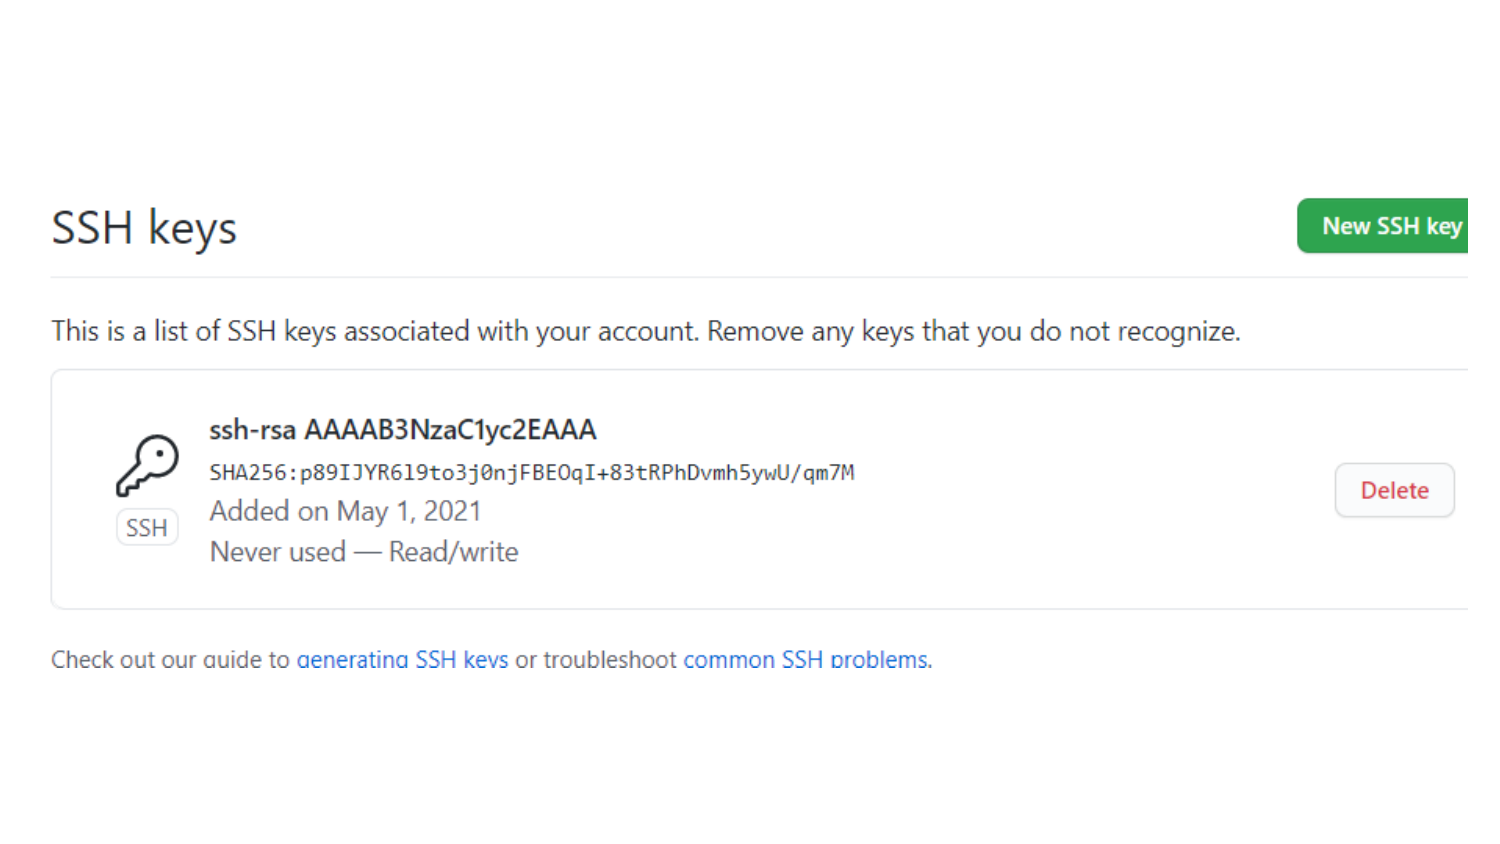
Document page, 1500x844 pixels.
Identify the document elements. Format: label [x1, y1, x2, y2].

picture [32, 175, 1468, 669]
